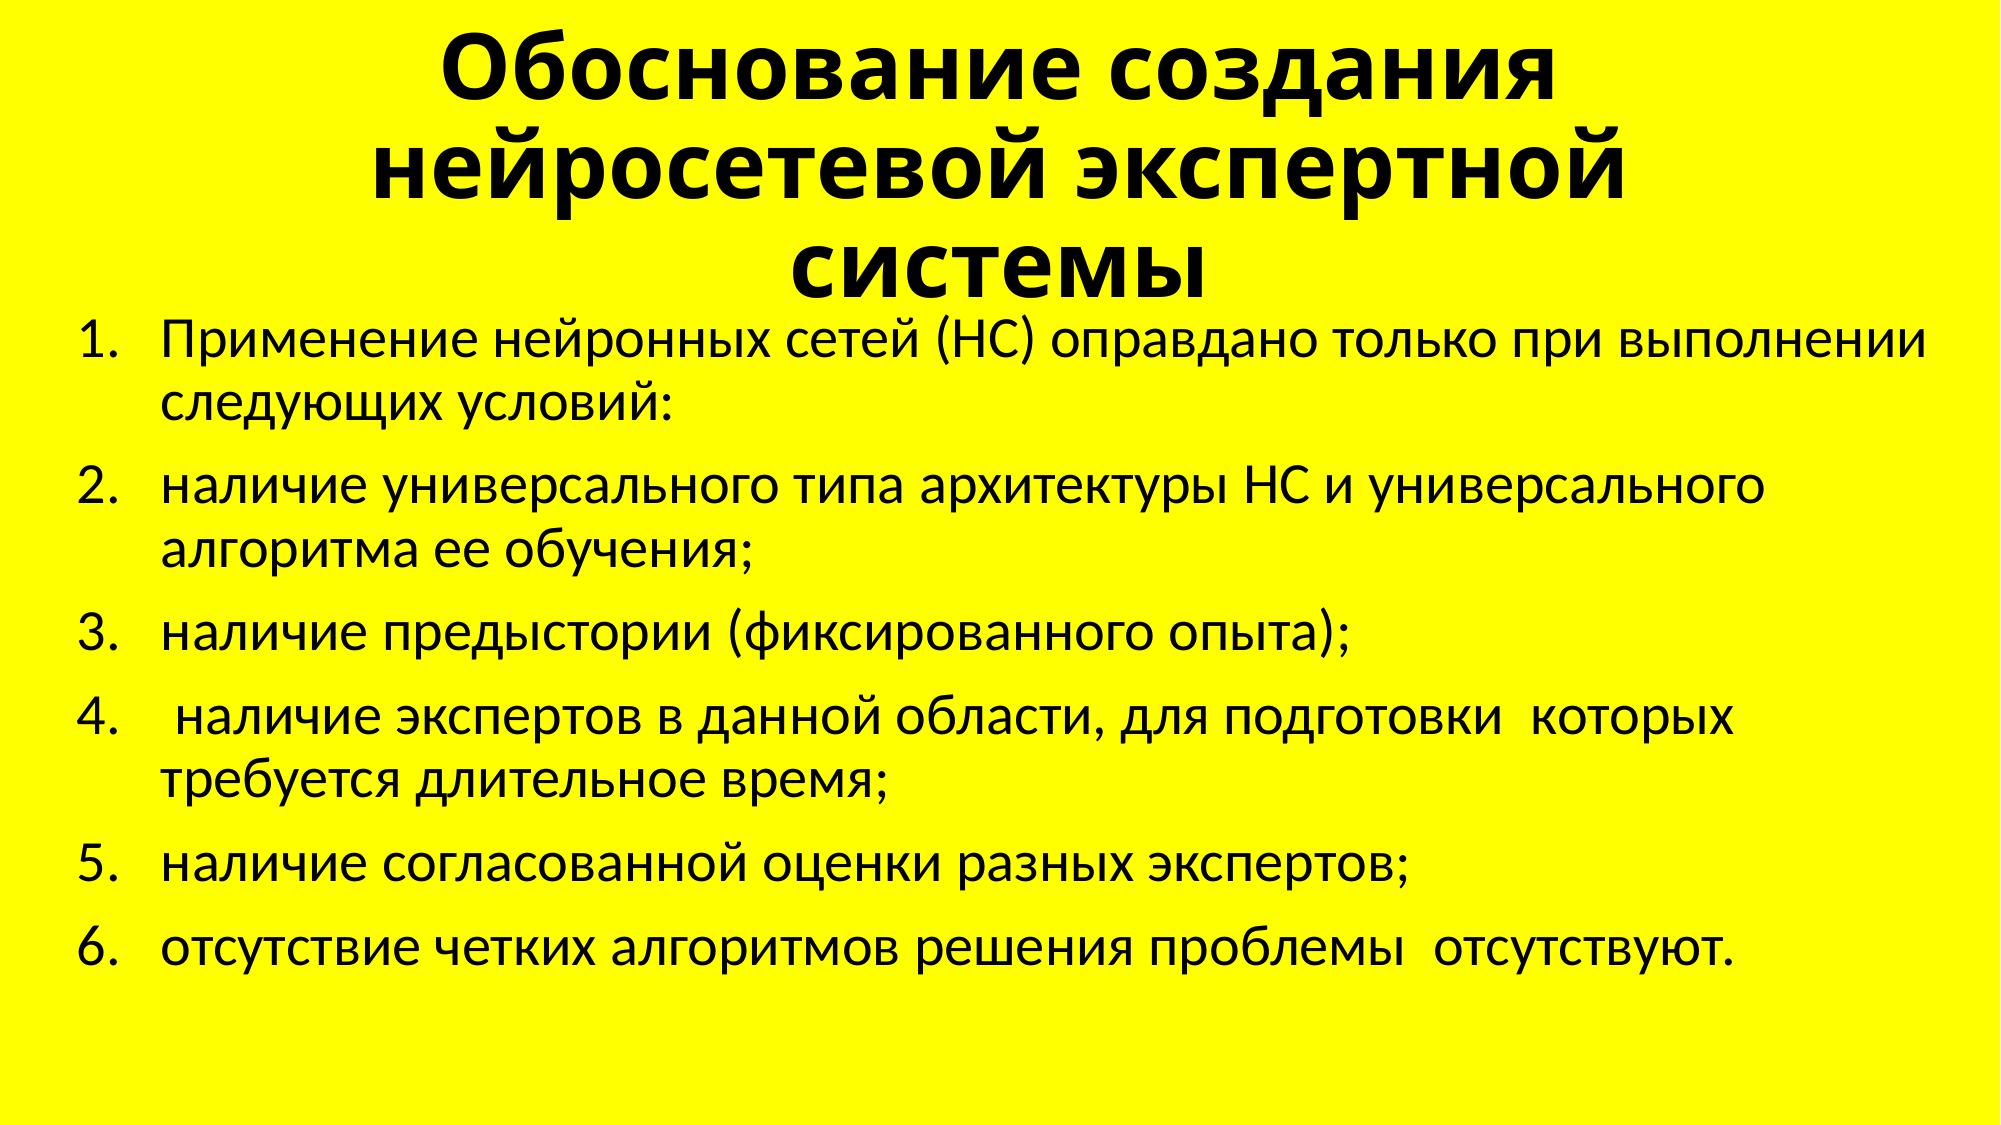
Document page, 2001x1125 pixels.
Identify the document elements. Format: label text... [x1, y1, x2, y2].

title Обоснование создания нейросетевой экспертной системы [137, 59, 1863, 278]
list Применение нейронных сетей (НС) оправдано только при выполнении следующих условий: наличие универсального типа архитектуры НС и универсального алгоритма ее обучения; наличие предыстории (фиксированного опыта); наличие экспертов в данной области, для подготовки которых требуется длительное время; наличие согласованной оценки разных экспертов; отсутствие четких алгоритмов решения проблемы отсутствуют. [61, 299, 1960, 1082]
